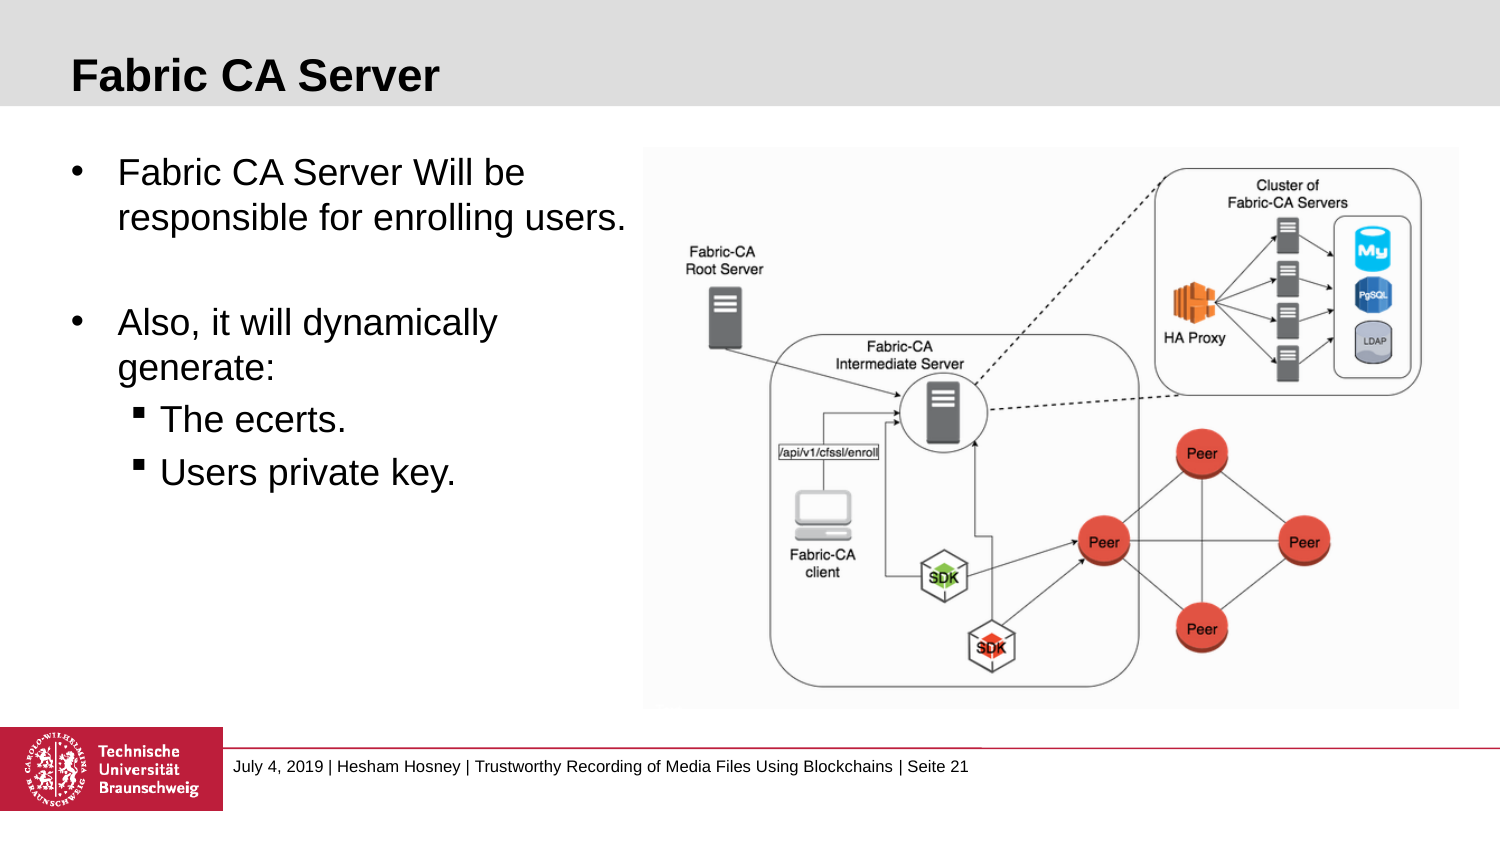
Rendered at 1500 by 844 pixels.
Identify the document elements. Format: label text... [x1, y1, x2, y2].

picture [0, 727, 223, 811]
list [643, 147, 1459, 709]
list Fabric CA Server Will be responsible for enrolling users. Also, it will dynamically generate: The ecerts. Users private key. [70, 147, 642, 709]
title Fabric CA Server [70, 13, 1445, 102]
